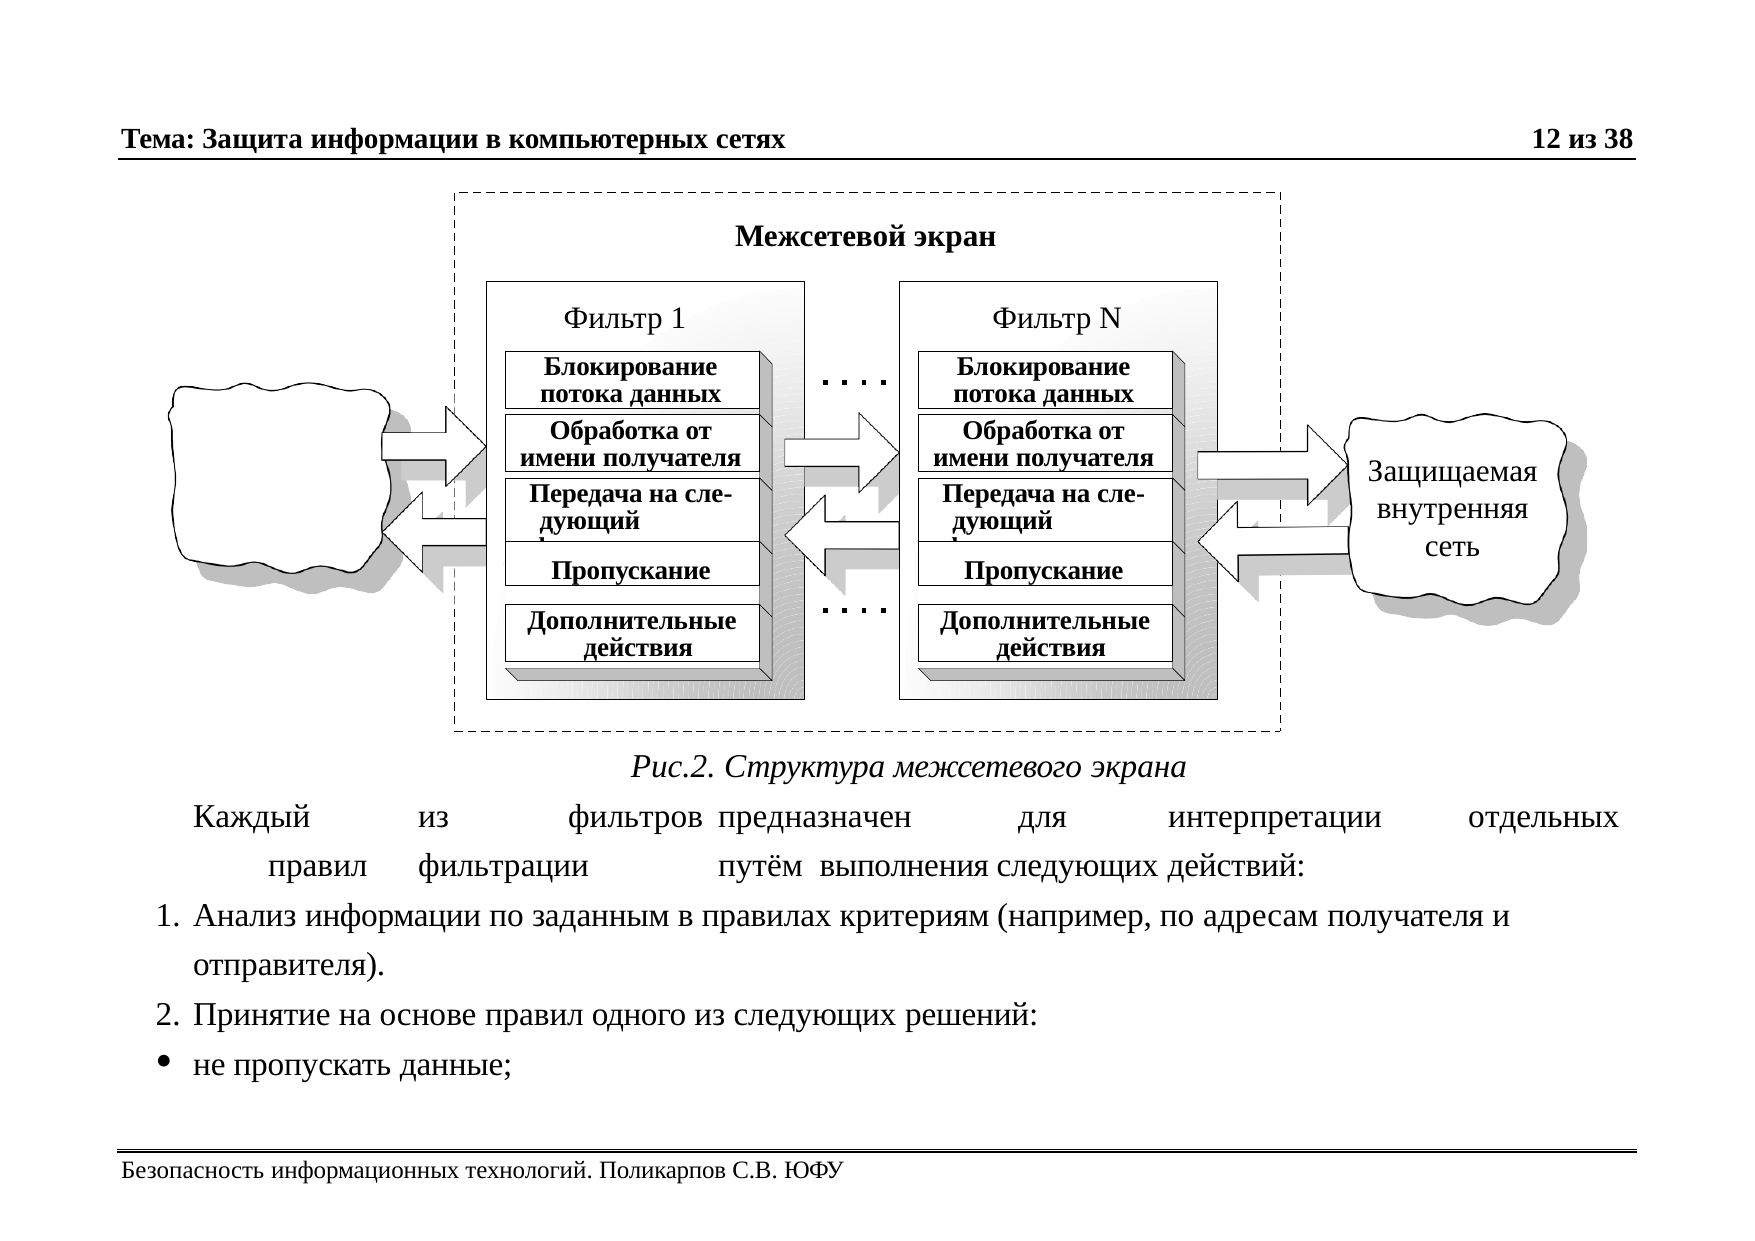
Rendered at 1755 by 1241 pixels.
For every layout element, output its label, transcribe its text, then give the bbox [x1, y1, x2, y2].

text_box [505, 472, 760, 477]
text_box [506, 669, 771, 681]
text_box [505, 585, 760, 604]
text_box [1173, 605, 1185, 681]
text_box [899, 281, 1217, 700]
text_box Блокирование потока данных [918, 350, 1173, 409]
text_box [760, 605, 773, 681]
text_box Тема: Защита информации в компьютерных сетях [119, 117, 793, 155]
text_box Защищаемая внутренняя сеть [1364, 447, 1540, 563]
text_box [918, 662, 1173, 669]
text_box Блокирование потока данных [505, 350, 760, 409]
text_box [1197, 413, 1588, 626]
text_box Обработка от имени получателя [918, 414, 1173, 472]
text_box [918, 472, 1173, 477]
text_box Фильтр 1 [561, 295, 690, 335]
text_box [760, 415, 773, 490]
text_box [760, 478, 773, 553]
text_box Межсетевой экран [733, 213, 1002, 253]
text_box Обработка от имени получателя [505, 414, 760, 472]
text_box 12 из 38 [1529, 117, 1636, 155]
text_box [760, 541, 773, 617]
text_box [759, 351, 773, 426]
text_box [919, 669, 1184, 681]
text_box [167, 281, 486, 700]
footer Безопасность информационных технологий. Поликарпов С.В. ЮФУ [119, 1154, 852, 1241]
text_box Пропускание [918, 541, 1173, 585]
text_box [784, 281, 899, 700]
text_box [486, 281, 784, 700]
text_box Передача на сле- дующий фильтр [505, 477, 760, 541]
text_box [1173, 415, 1185, 489]
text_box [505, 662, 760, 669]
text_box Передача на сле- дующий фильтр [918, 477, 1173, 541]
text_box [1173, 478, 1185, 552]
text_box [1172, 351, 1185, 425]
text_box Фильтр N [990, 295, 1126, 335]
text_box Рис.2. Структура межсетевого экрана Каждый из фильтров предназначен для интерпретации отдельных правил фильтрации путём выполнения следующих действий: Анализ информации по заданным в правилах критериям (например, по адресам получателя и отправителя). Принятие на основе правил одного из следующих решений: не пропускать данные; [116, 732, 1637, 1082]
text_box Дополнительные действия [505, 604, 760, 662]
text_box Пропускание [505, 541, 760, 585]
text_box Дополнительные действия [918, 604, 1173, 662]
text_box [918, 585, 1173, 604]
text_box [1173, 541, 1185, 616]
